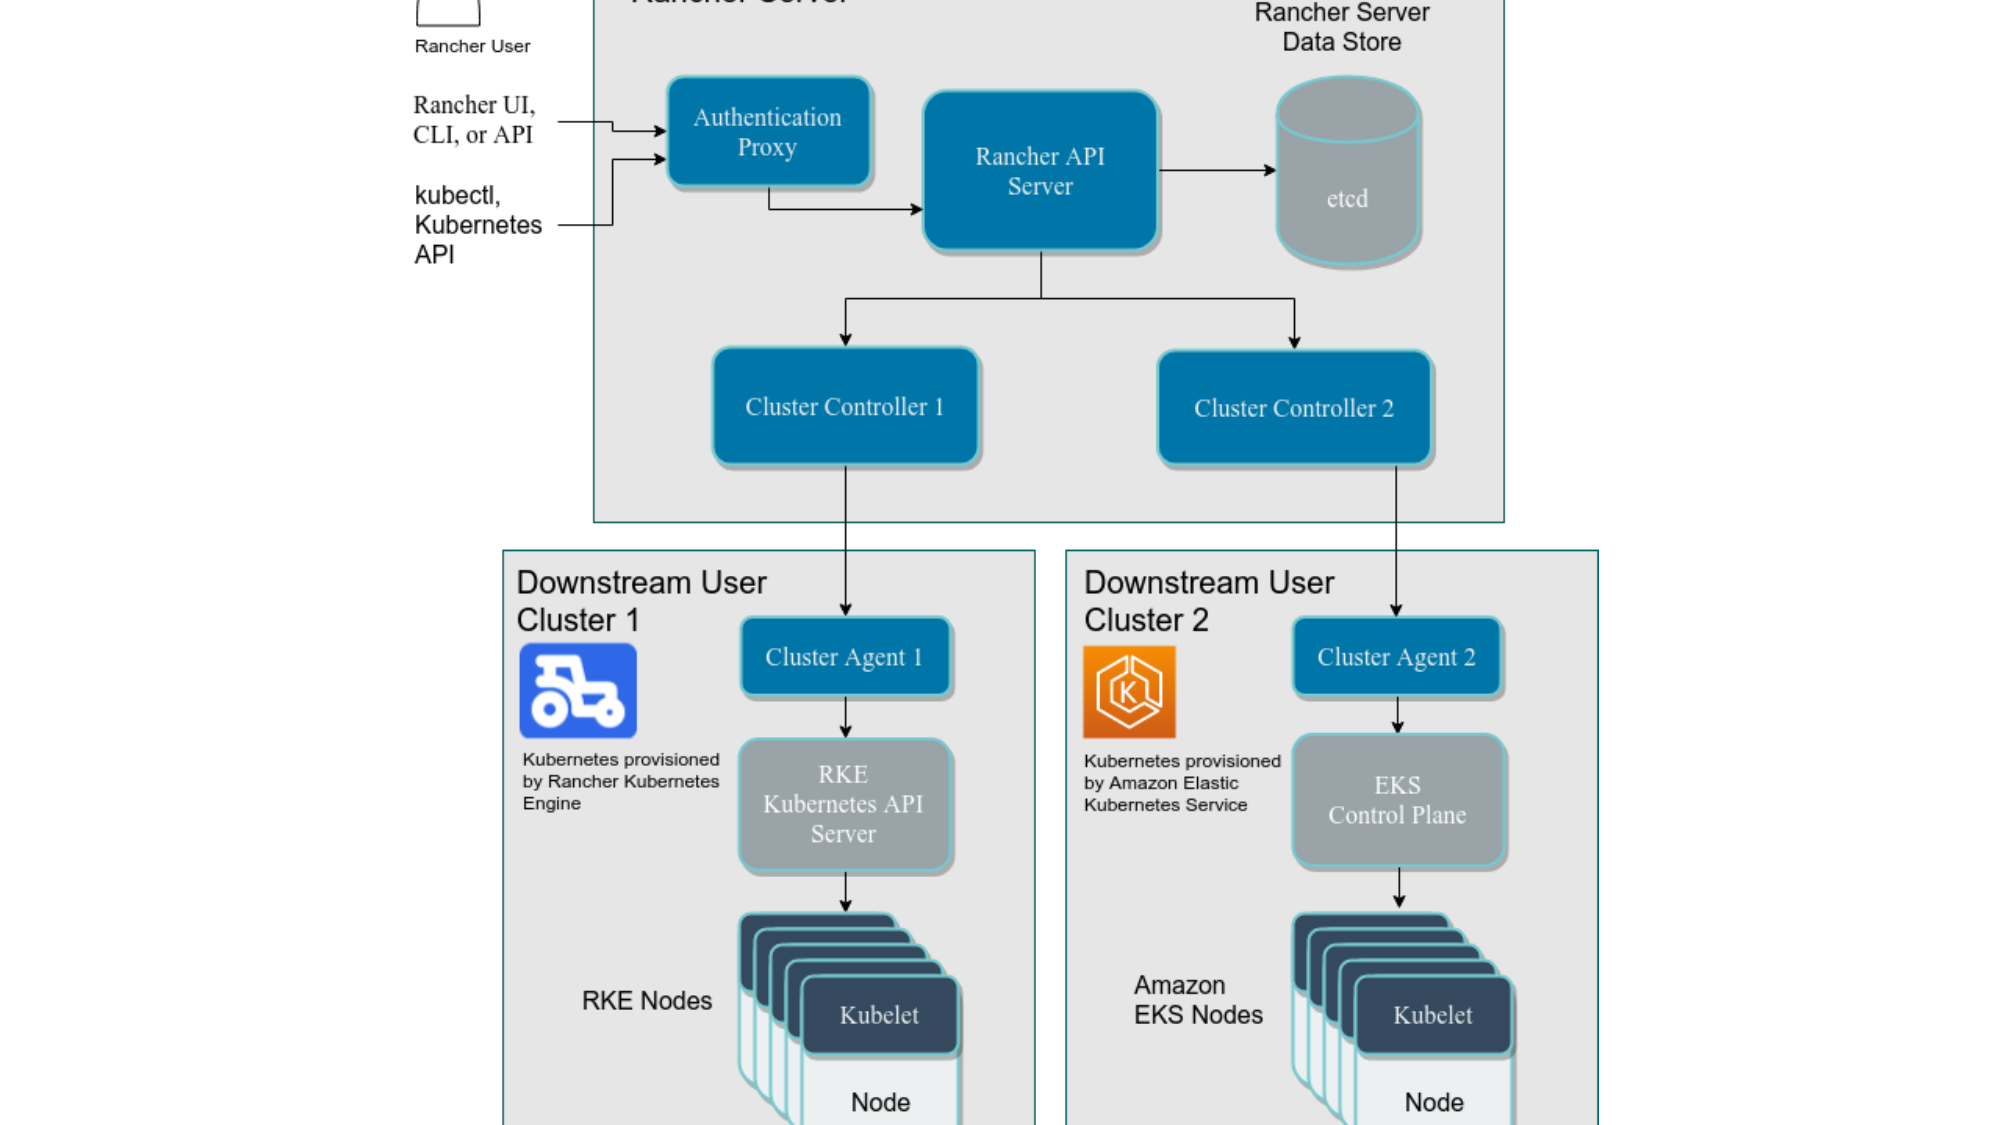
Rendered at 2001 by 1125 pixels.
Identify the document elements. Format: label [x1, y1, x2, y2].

picture [401, 0, 1599, 1125]
